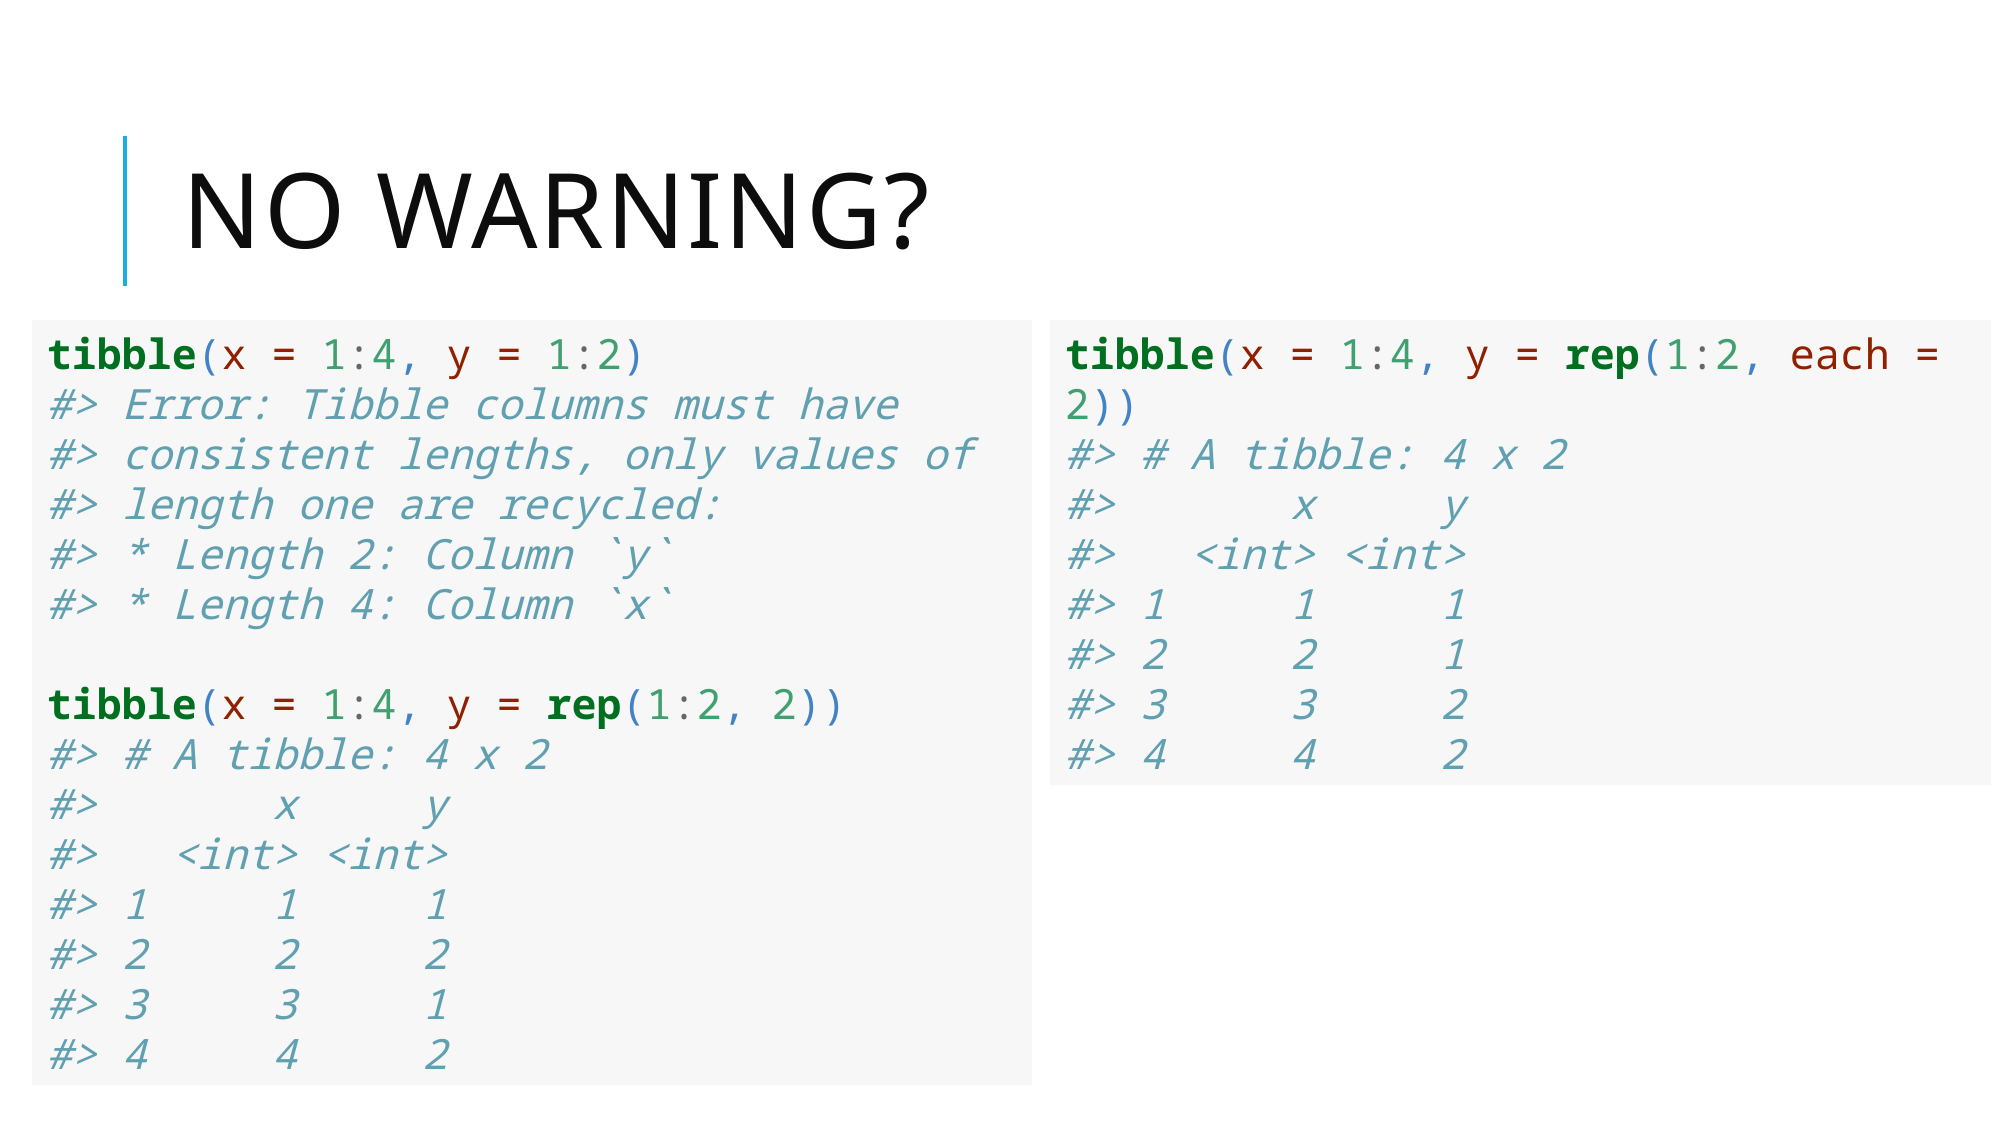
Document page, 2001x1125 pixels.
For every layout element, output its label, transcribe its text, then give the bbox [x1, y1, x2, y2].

text_box tibble(x = 1:4, y = rep(1:2, each = 2)) #> # A tibble: 4 x 2 #> x y #> <int> <int> #> 1 1 1 #> 2 2 1 #> 3 3 2 #> 4 4 2 [1050, 320, 1992, 786]
title No warning? [168, 96, 1763, 342]
text_box tibble(x = 1:4, y = 1:2) #> Error: Tibble columns must have #> consistent lengths, only values of #> length one are recycled: #> * Length 2: Column `y` #> * Length 4: Column `x` tibble(x = 1:4, y = rep(1:2, 2)) #> # A tibble: 4 x 2 #> x y #> <int> <int> #> 1 1 1 #> 2 2 2 #> 3 3 1 #> 4 4 2 [32, 320, 1032, 1086]
